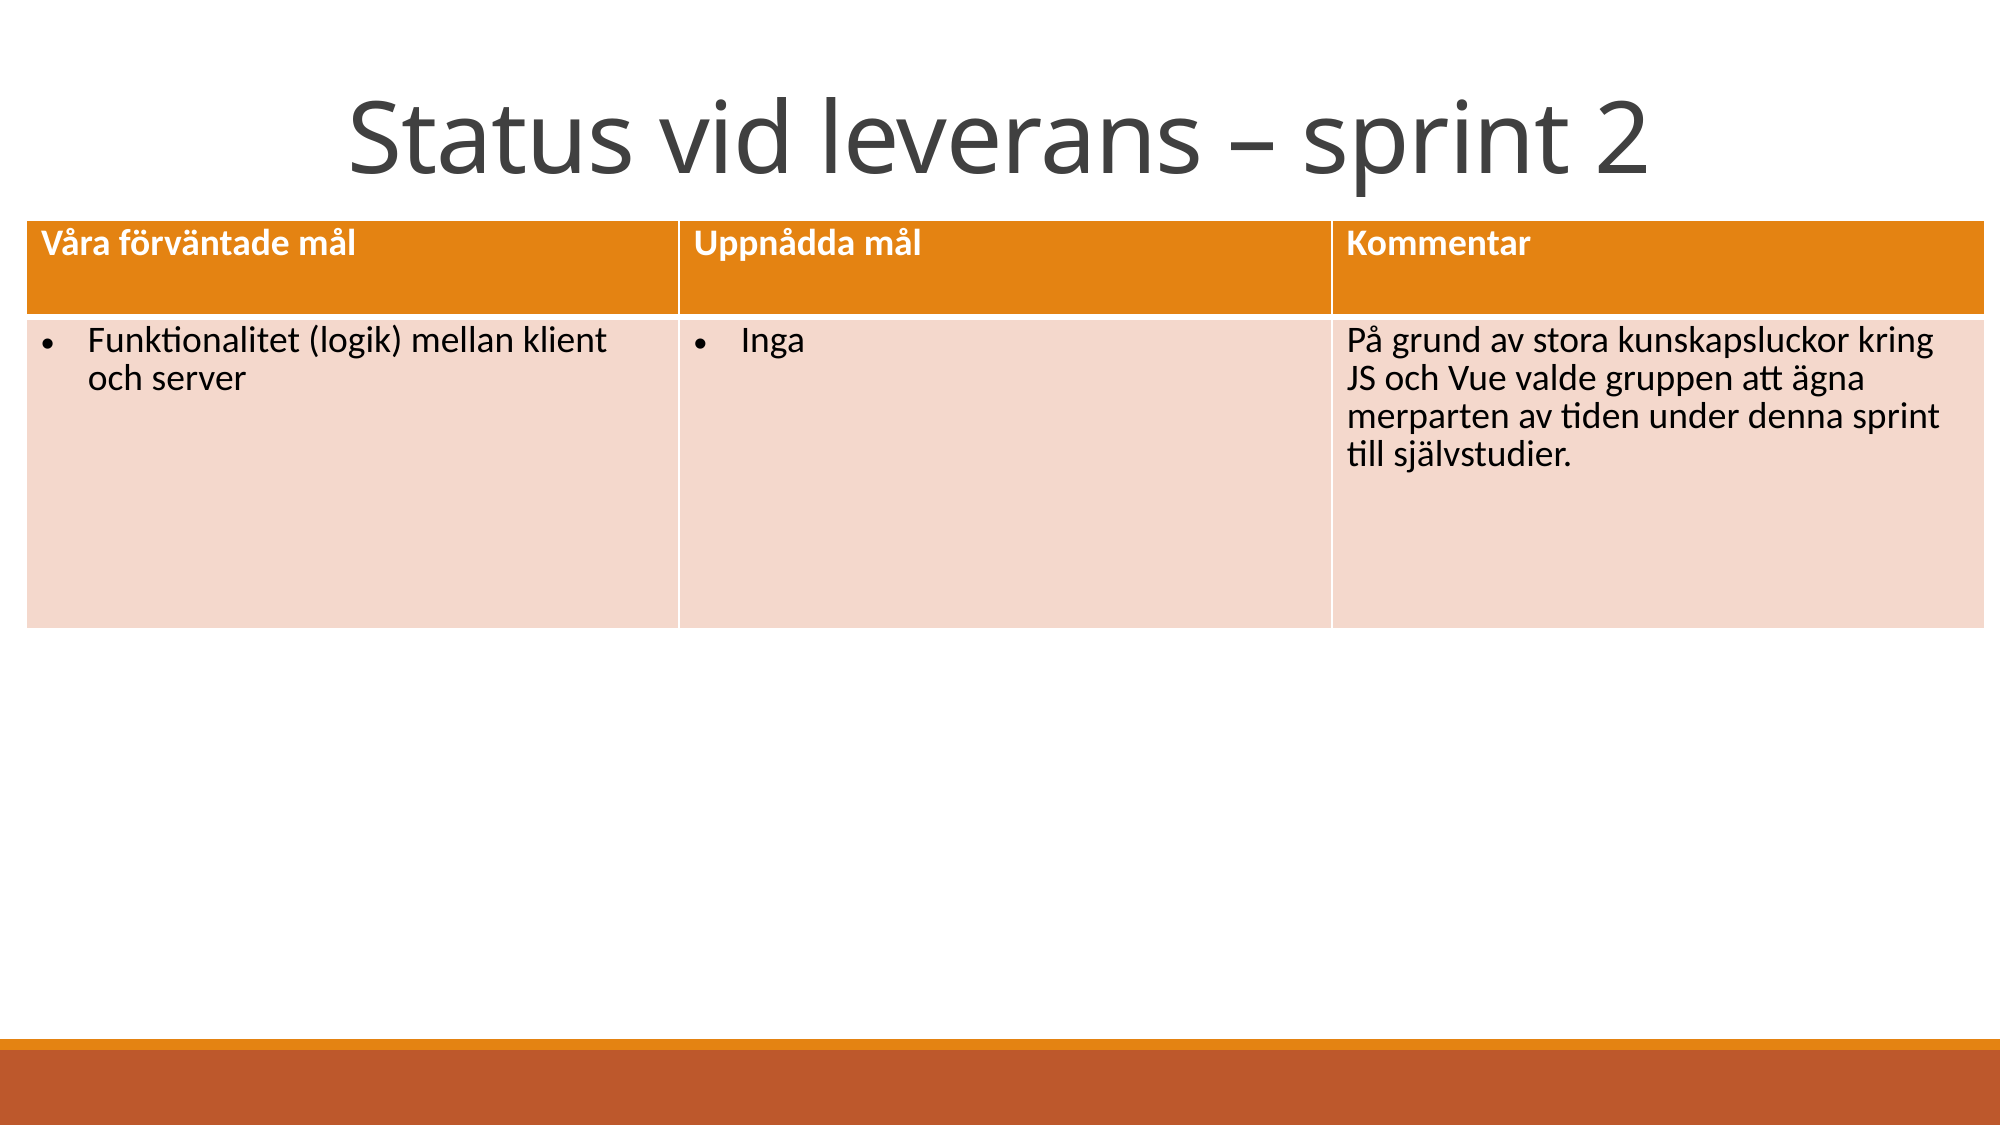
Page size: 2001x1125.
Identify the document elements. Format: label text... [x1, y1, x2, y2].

table_cell På grund av stora kunskapsluckor kring JS och Vue valde gruppen att ägna merparten av tiden under denna sprint till självstudier. [1333, 320, 1984, 628]
table_header Uppnådda mål [680, 221, 1331, 314]
table_cell Funktionalitet (logik) mellan klient och server [27, 320, 678, 628]
table_cell Inga [680, 320, 1331, 628]
title Status vid leverans – sprint 2 [174, 78, 1825, 202]
table_header Kommentar [1333, 221, 1984, 314]
table_header Våra förväntade mål [27, 221, 678, 314]
